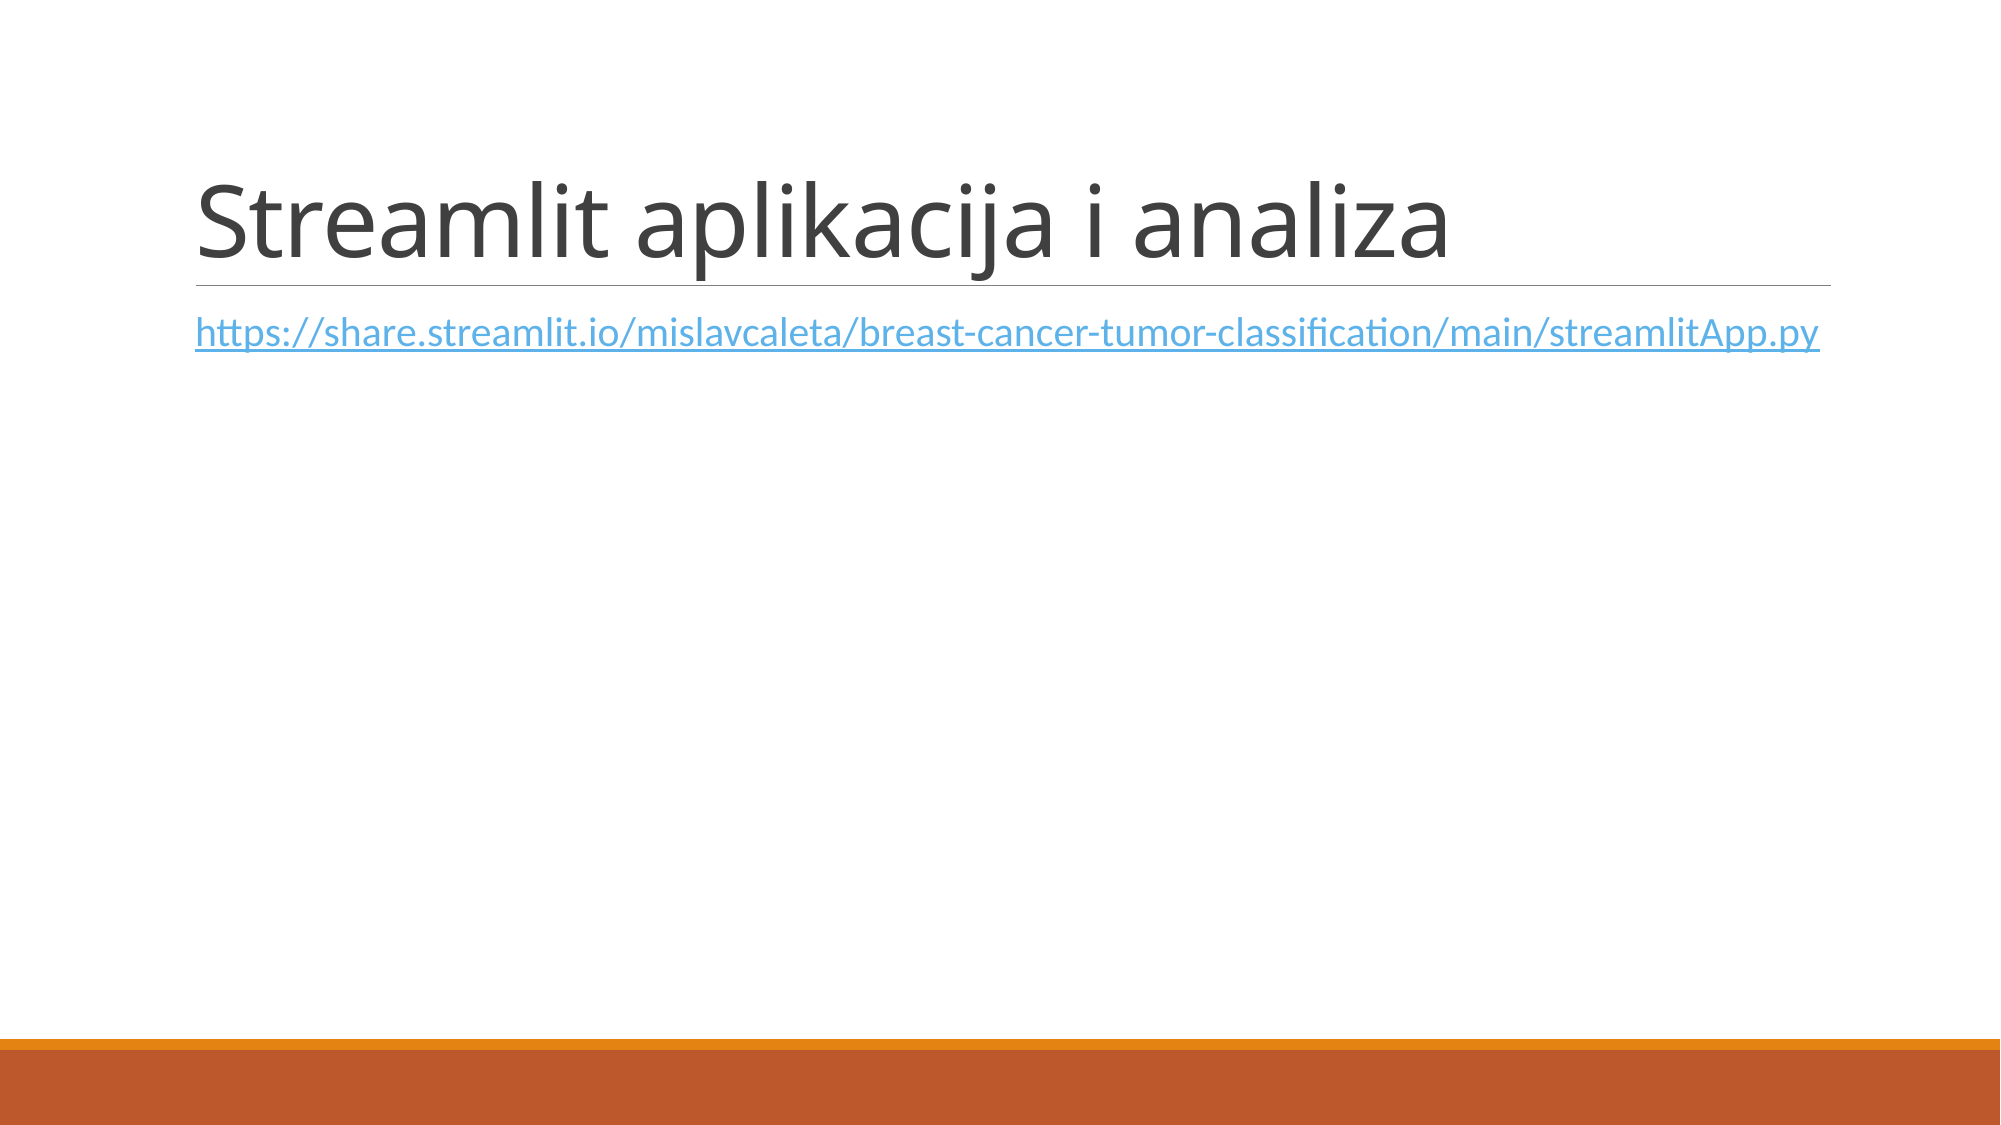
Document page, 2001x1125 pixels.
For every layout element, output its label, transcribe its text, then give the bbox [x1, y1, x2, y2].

title Streamlit aplikacija i analiza [180, 47, 1830, 285]
list https://share.streamlit.io/mislavcaleta/breast-cancer-tumor-classification/main/streamlitApp.py [180, 302, 1830, 963]
